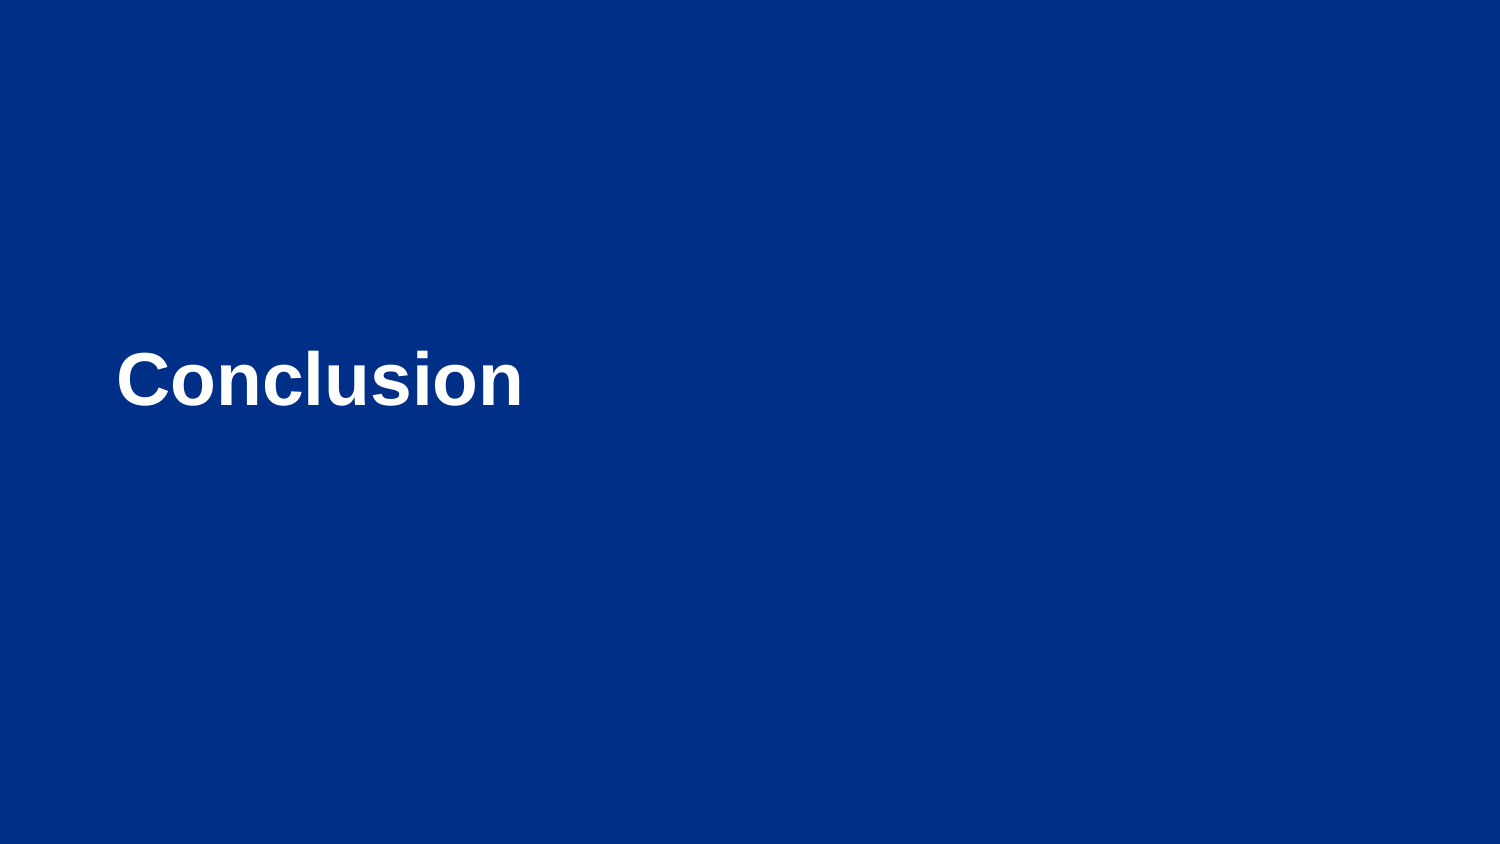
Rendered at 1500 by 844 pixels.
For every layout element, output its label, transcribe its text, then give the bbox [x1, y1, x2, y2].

text_box Conclusion [101, 315, 1207, 407]
